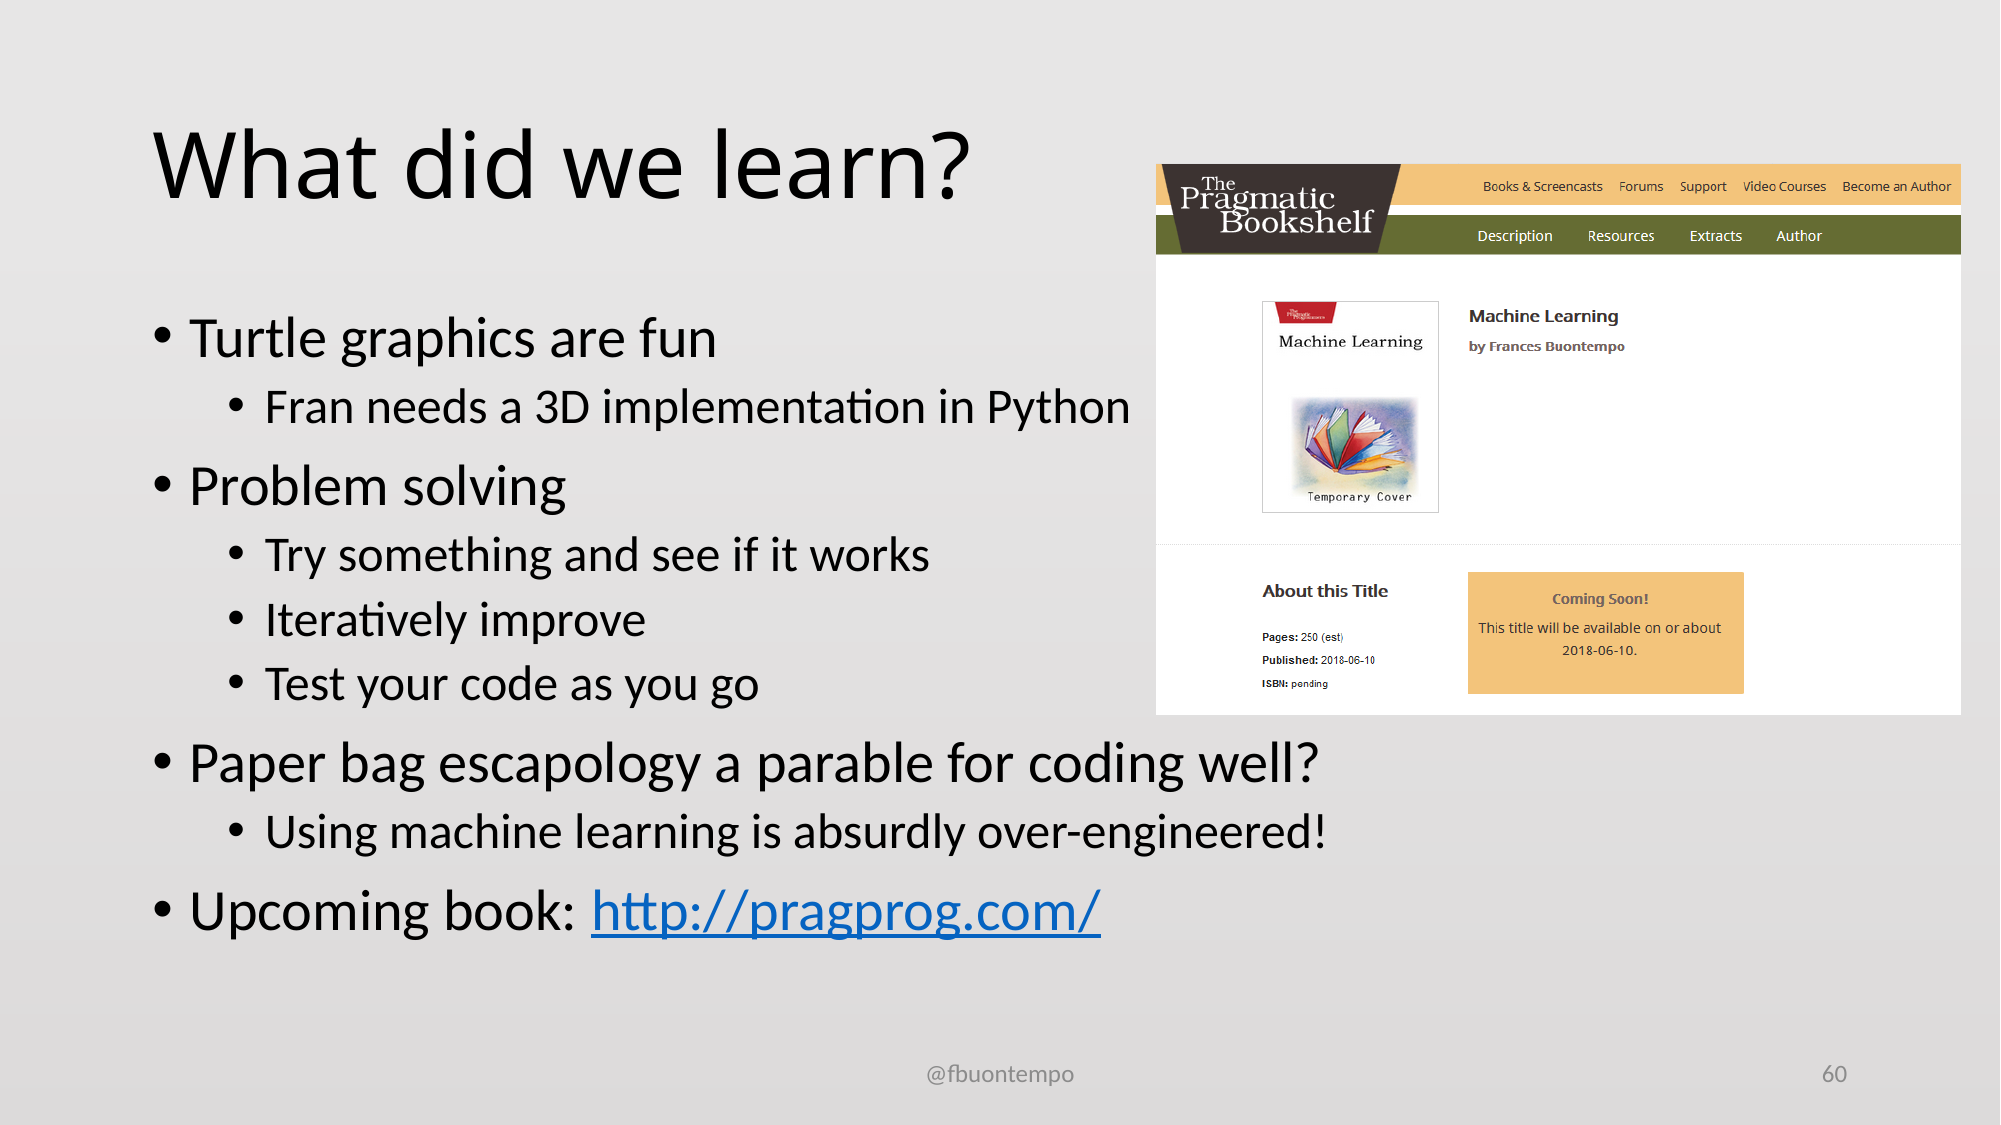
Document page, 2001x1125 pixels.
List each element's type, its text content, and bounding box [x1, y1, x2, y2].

title What did we learn? [137, 59, 1863, 278]
slide_number 60 [1412, 1042, 1863, 1103]
picture [1156, 163, 1961, 715]
list Turtle graphics are fun Fran needs a 3D implementation in Python Problem solving Try something and see if it works Iteratively improve Test your code as you go Paper bag escapology a parable for coding well? Using machine learning is absurdly over-engineered! Upcoming book: http://pragprog.com/ [137, 299, 1863, 1014]
footer @fbuontempo [662, 1042, 1338, 1103]
